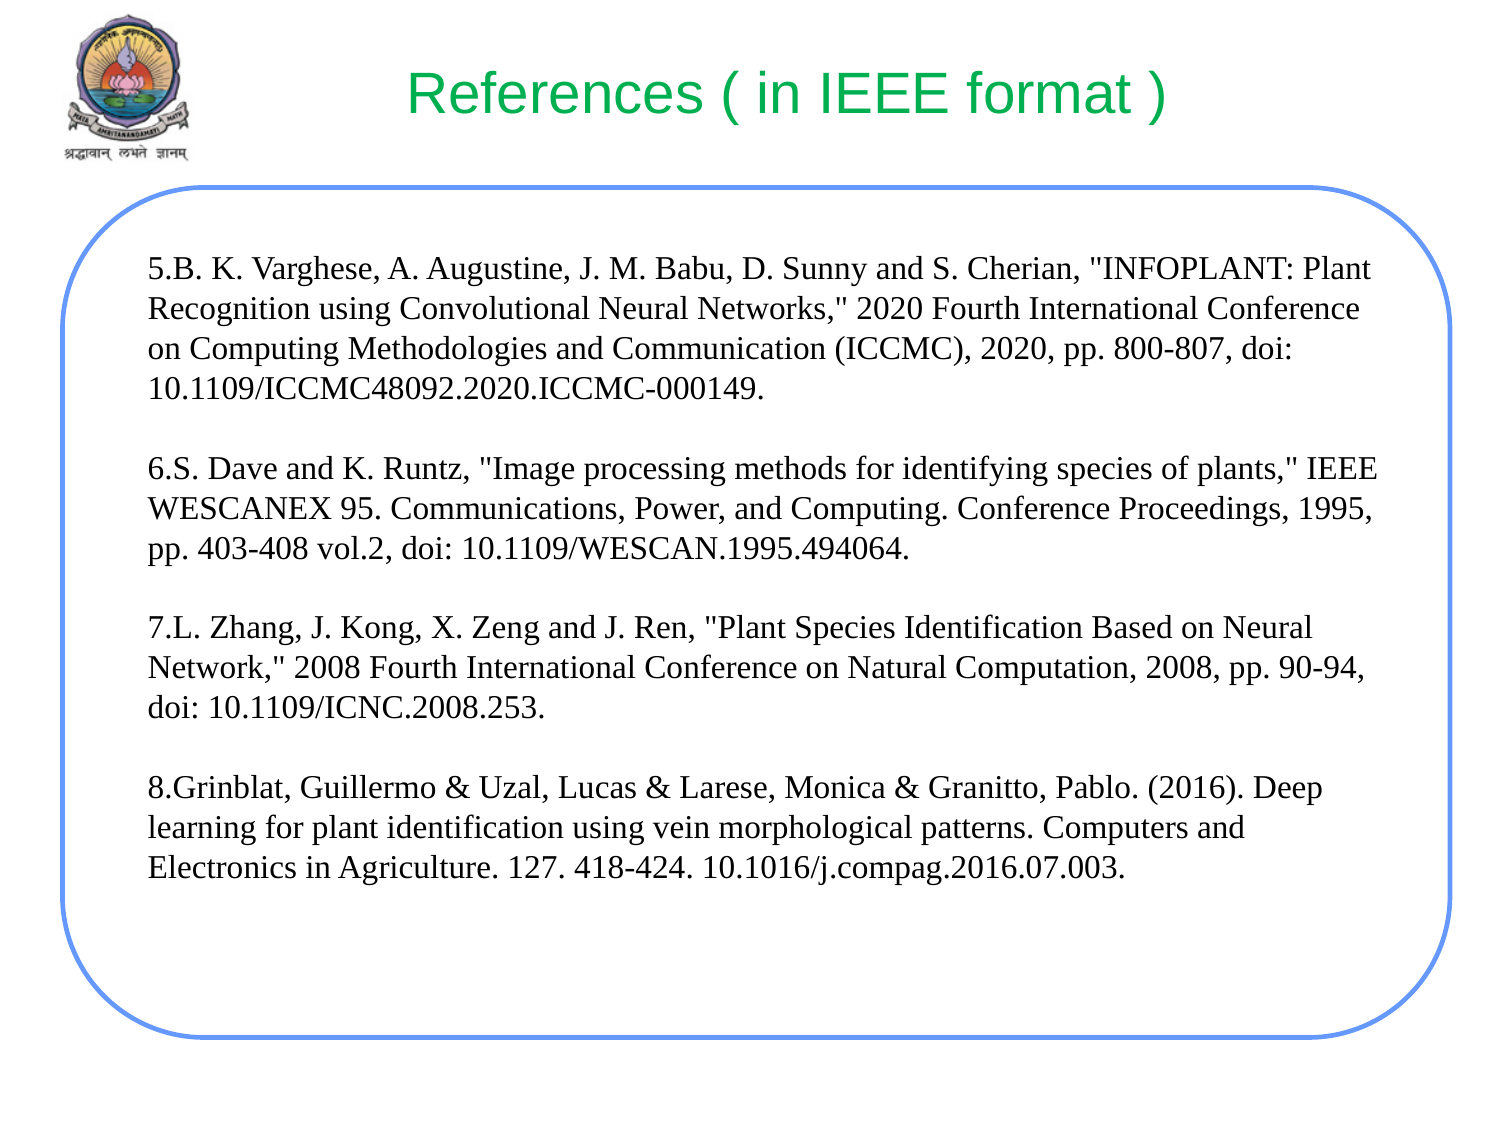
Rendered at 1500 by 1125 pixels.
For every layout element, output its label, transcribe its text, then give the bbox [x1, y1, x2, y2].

text_box 5.B. K. Varghese, A. Augustine, J. M. Babu, D. Sunny and S. Cherian, "INFOPLANT: Plant Recognition using Convolutional Neural Networks," 2020 Fourth International Conference on Computing Methodologies and Communication (ICCMC), 2020, pp. 800-807, doi: 10.1109/ICCMC48092.2020.ICCMC-000149. 6.S. Dave and K. Runtz, "Image processing methods for identifying species of plants," IEEE WESCANEX 95. Communications, Power, and Computing. Conference Proceedings, 1995, pp. 403-408 vol.2, doi: 10.1109/WESCAN.1995.494064. 7.L. Zhang, J. Kong, X. Zeng and J. Ren, "Plant Species Identification Based on Neural Network," 2008 Fourth International Conference on Natural Computation, 2008, pp. 90-94, doi: 10.1109/ICNC.2008.253. 8.Grinblat, Guillermo & Uzal, Lucas & Larese, Monica & Granitto, Pablo. (2016). Deep learning for plant identification using vein morphological patterns. Computers and Electronics in Agriculture. 127. 418-424. 10.1016/j.compag.2016.07.003. [132, 239, 1396, 893]
picture [62, 12, 193, 163]
title References ( in IEEE format ) [224, 23, 1351, 158]
